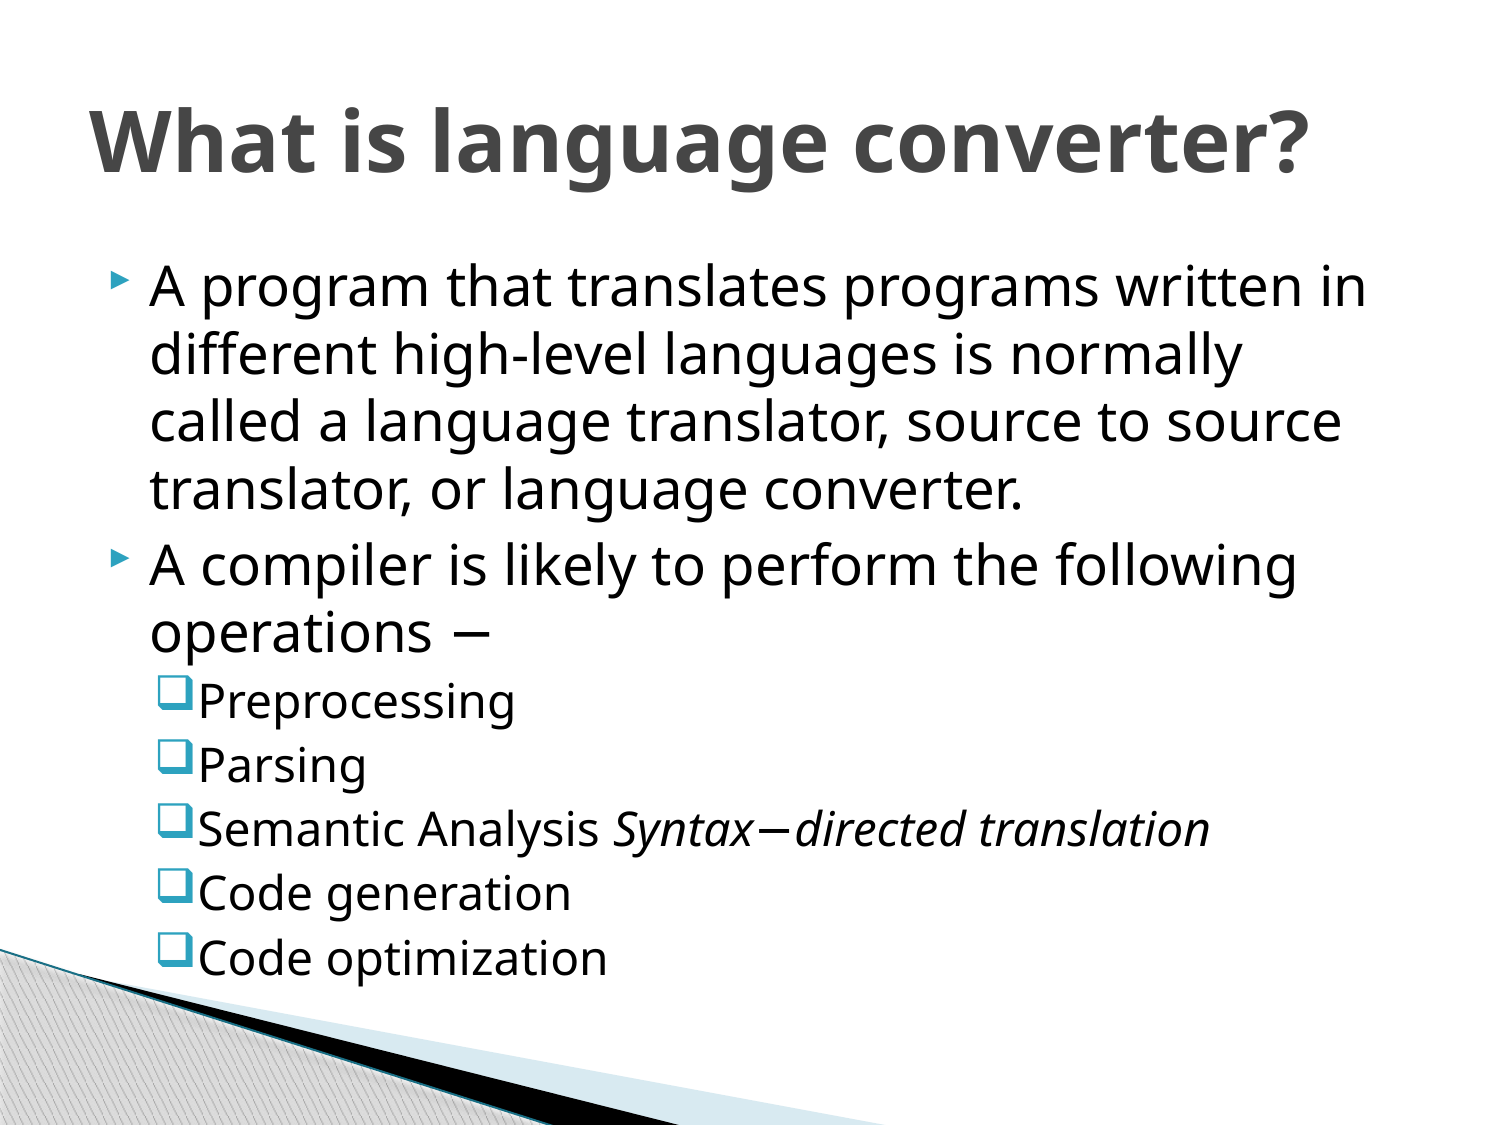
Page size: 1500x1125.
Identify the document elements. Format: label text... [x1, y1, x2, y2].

title What is language converter? [75, 45, 1425, 233]
list A program that translates programs written in different high-level languages is normally called a language translator, source to source translator, or language converter. A compiler is likely to perform the following operations − Preprocessing Parsing Semantic Analysis Syntax−directed translation Code generation Code optimization [75, 243, 1425, 1063]
